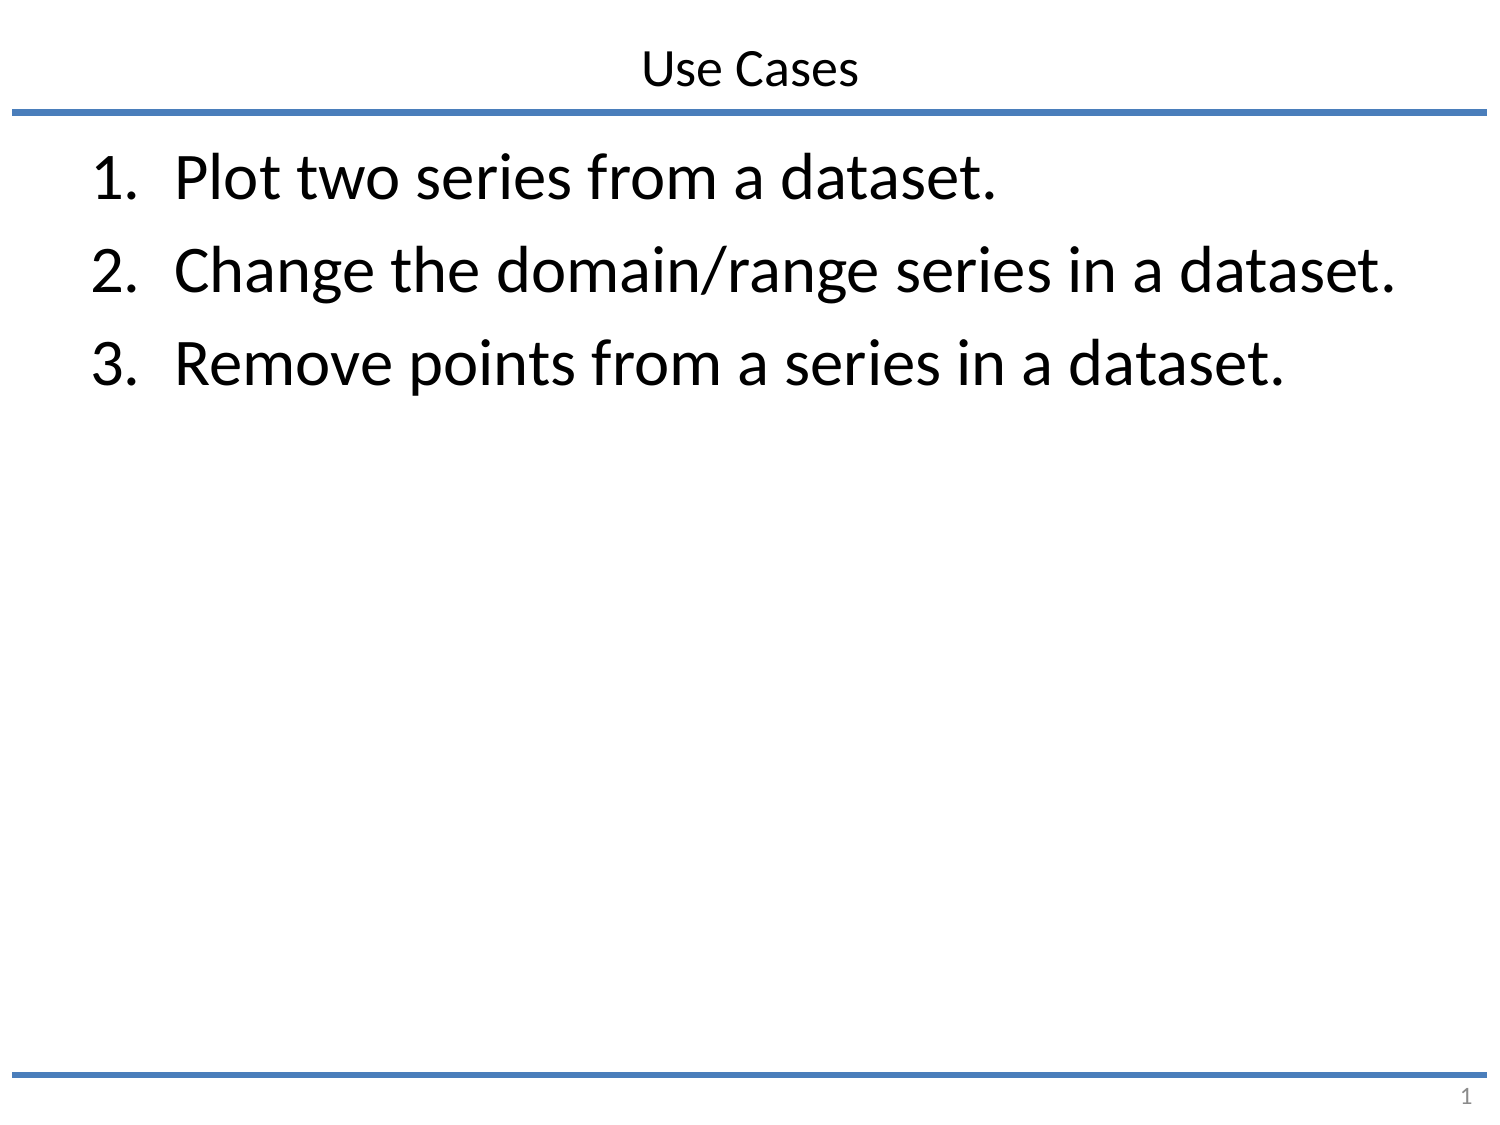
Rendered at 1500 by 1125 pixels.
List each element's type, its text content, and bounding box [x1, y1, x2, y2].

slide_number 1 [1137, 1074, 1488, 1116]
list Plot two series from a dataset. Change the domain/range series in a dataset. Remove points from a series in a dataset. [75, 125, 1425, 1063]
title Use Cases [75, 24, 1425, 105]
